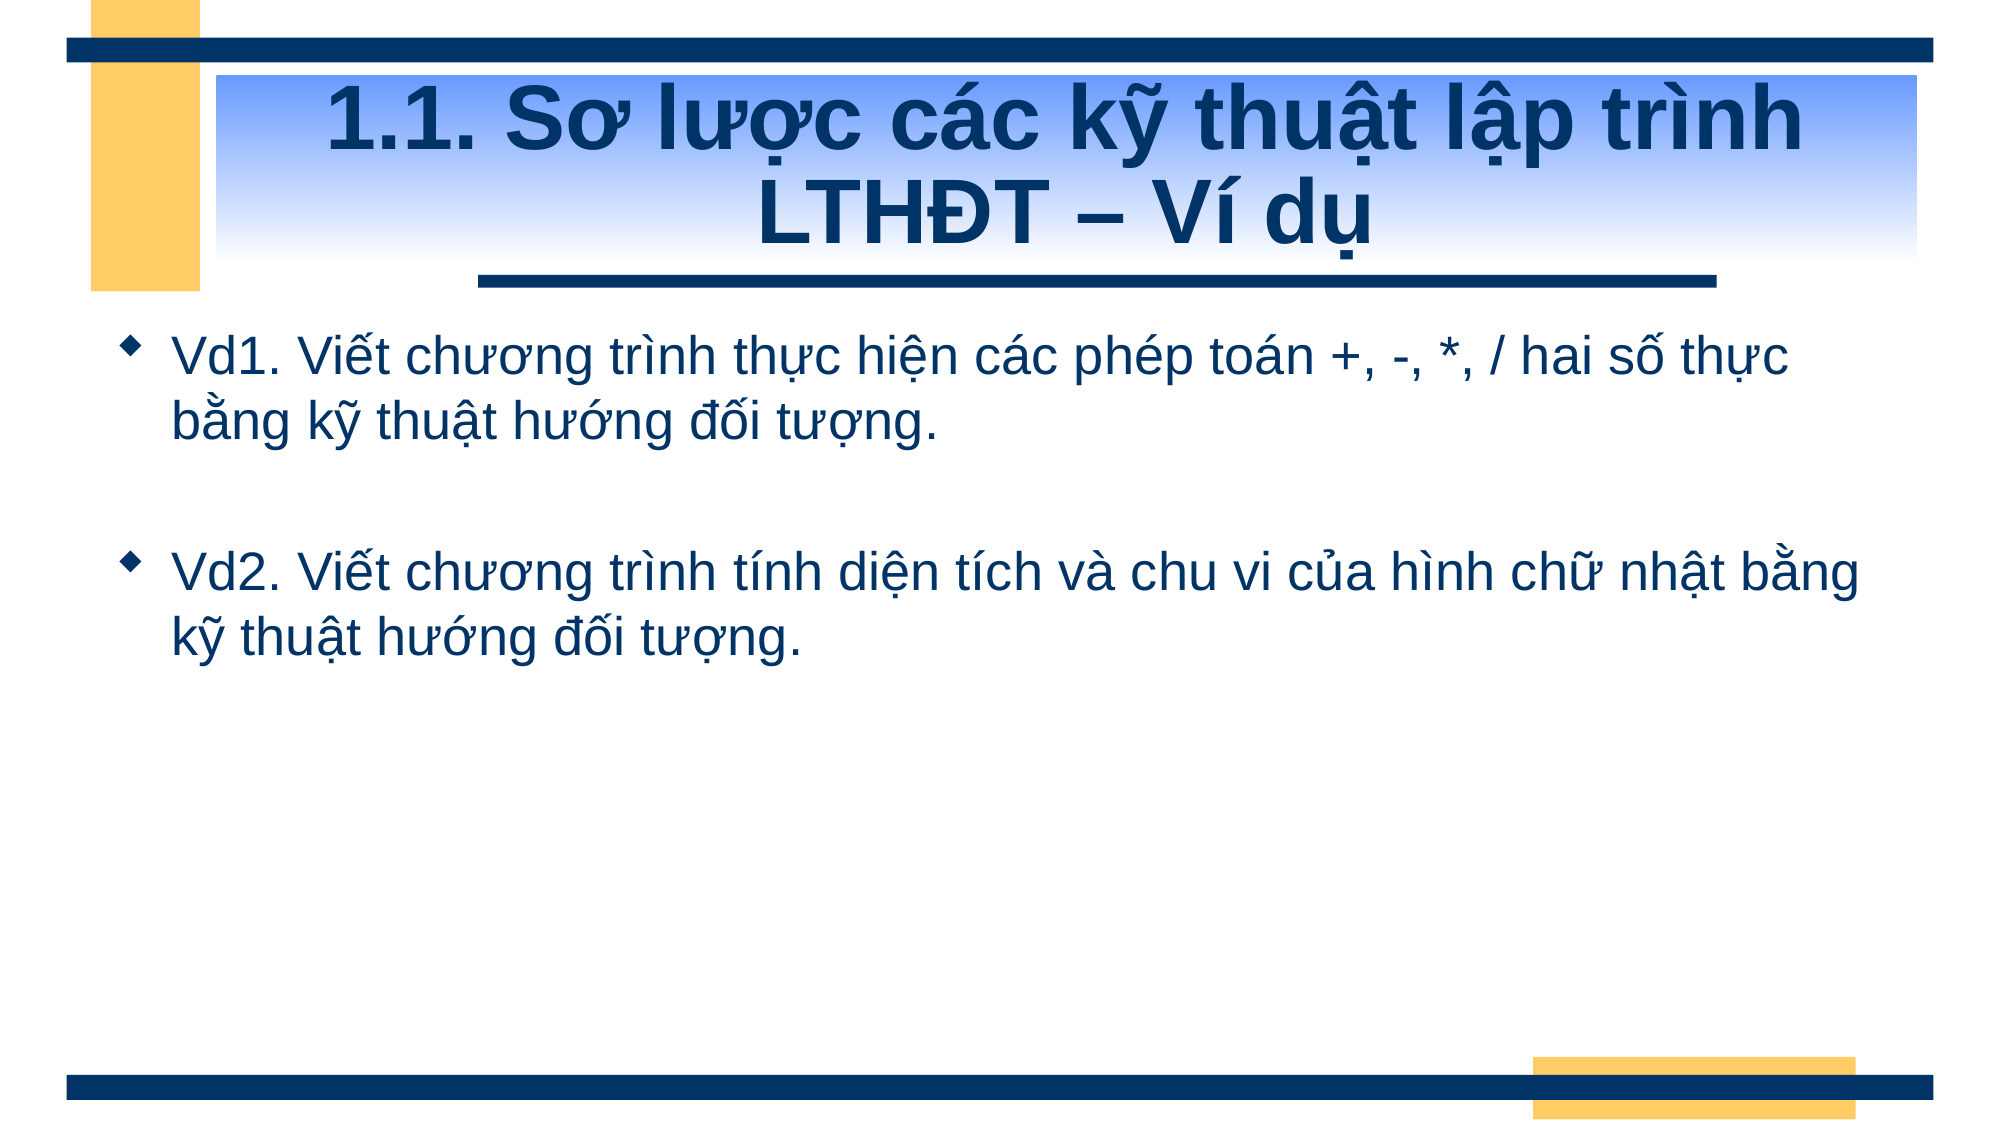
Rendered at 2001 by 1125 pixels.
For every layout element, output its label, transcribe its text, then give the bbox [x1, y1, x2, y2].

list Vd1. Viết chương trình thực hiện các phép toán +, -, *, / hai số thực bằng kỹ thuật hướng đối tượng. Vd2. Viết chương trình tính diện tích và chu vi của hình chữ nhật bằng kỹ thuật hướng đối tượng. [99, 312, 1900, 1050]
title 1.1. Sơ lược các kỹ thuật lập trình LTHĐT – Ví dụ [216, 75, 1917, 263]
